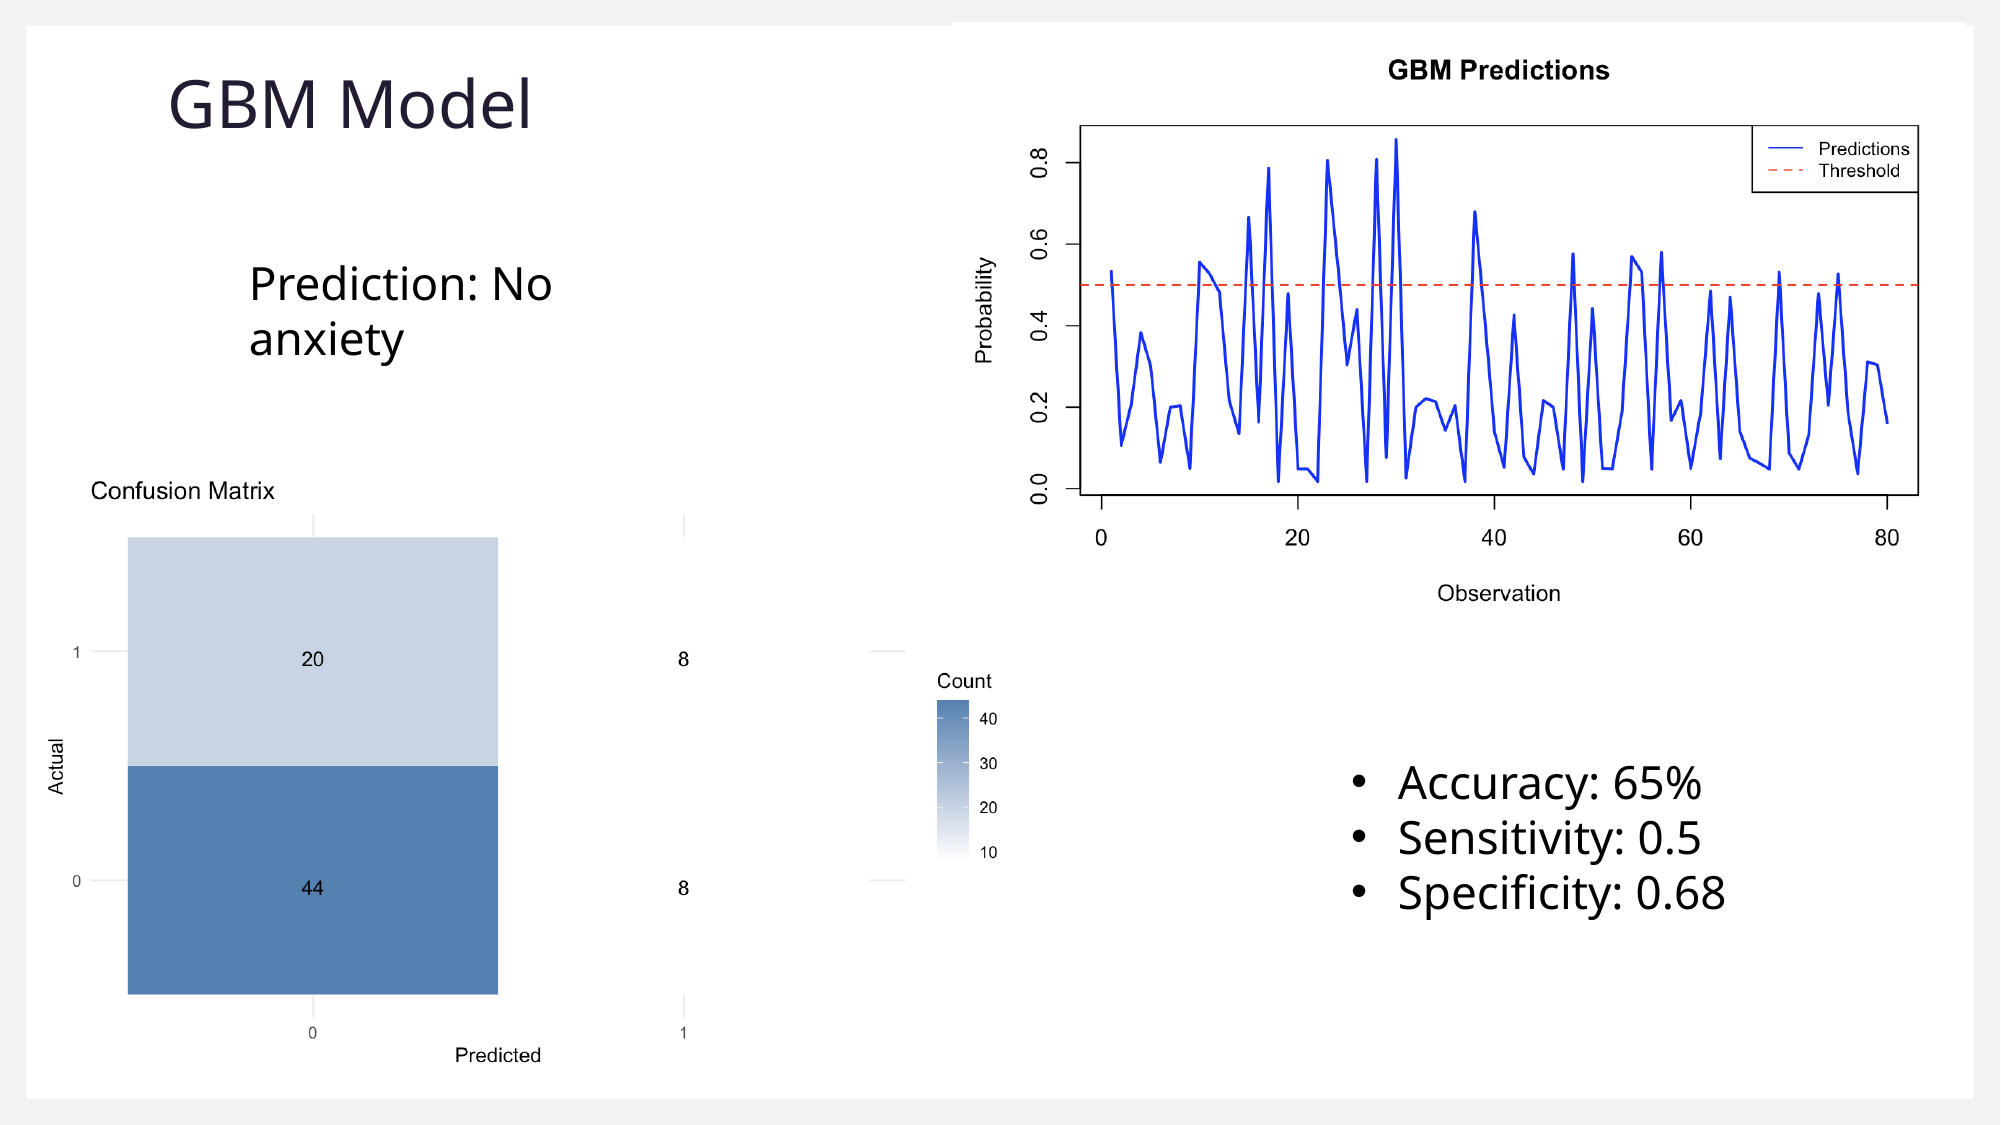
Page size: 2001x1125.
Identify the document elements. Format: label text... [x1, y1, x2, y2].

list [952, 22, 1966, 631]
picture [34, 447, 1048, 1085]
text_box Prediction: No anxiety [234, 247, 681, 373]
title GBM Model [152, 33, 952, 150]
text_box Accuracy: 65% Sensitivity: 0.5 Specificity: 0.68 [1336, 746, 1841, 981]
